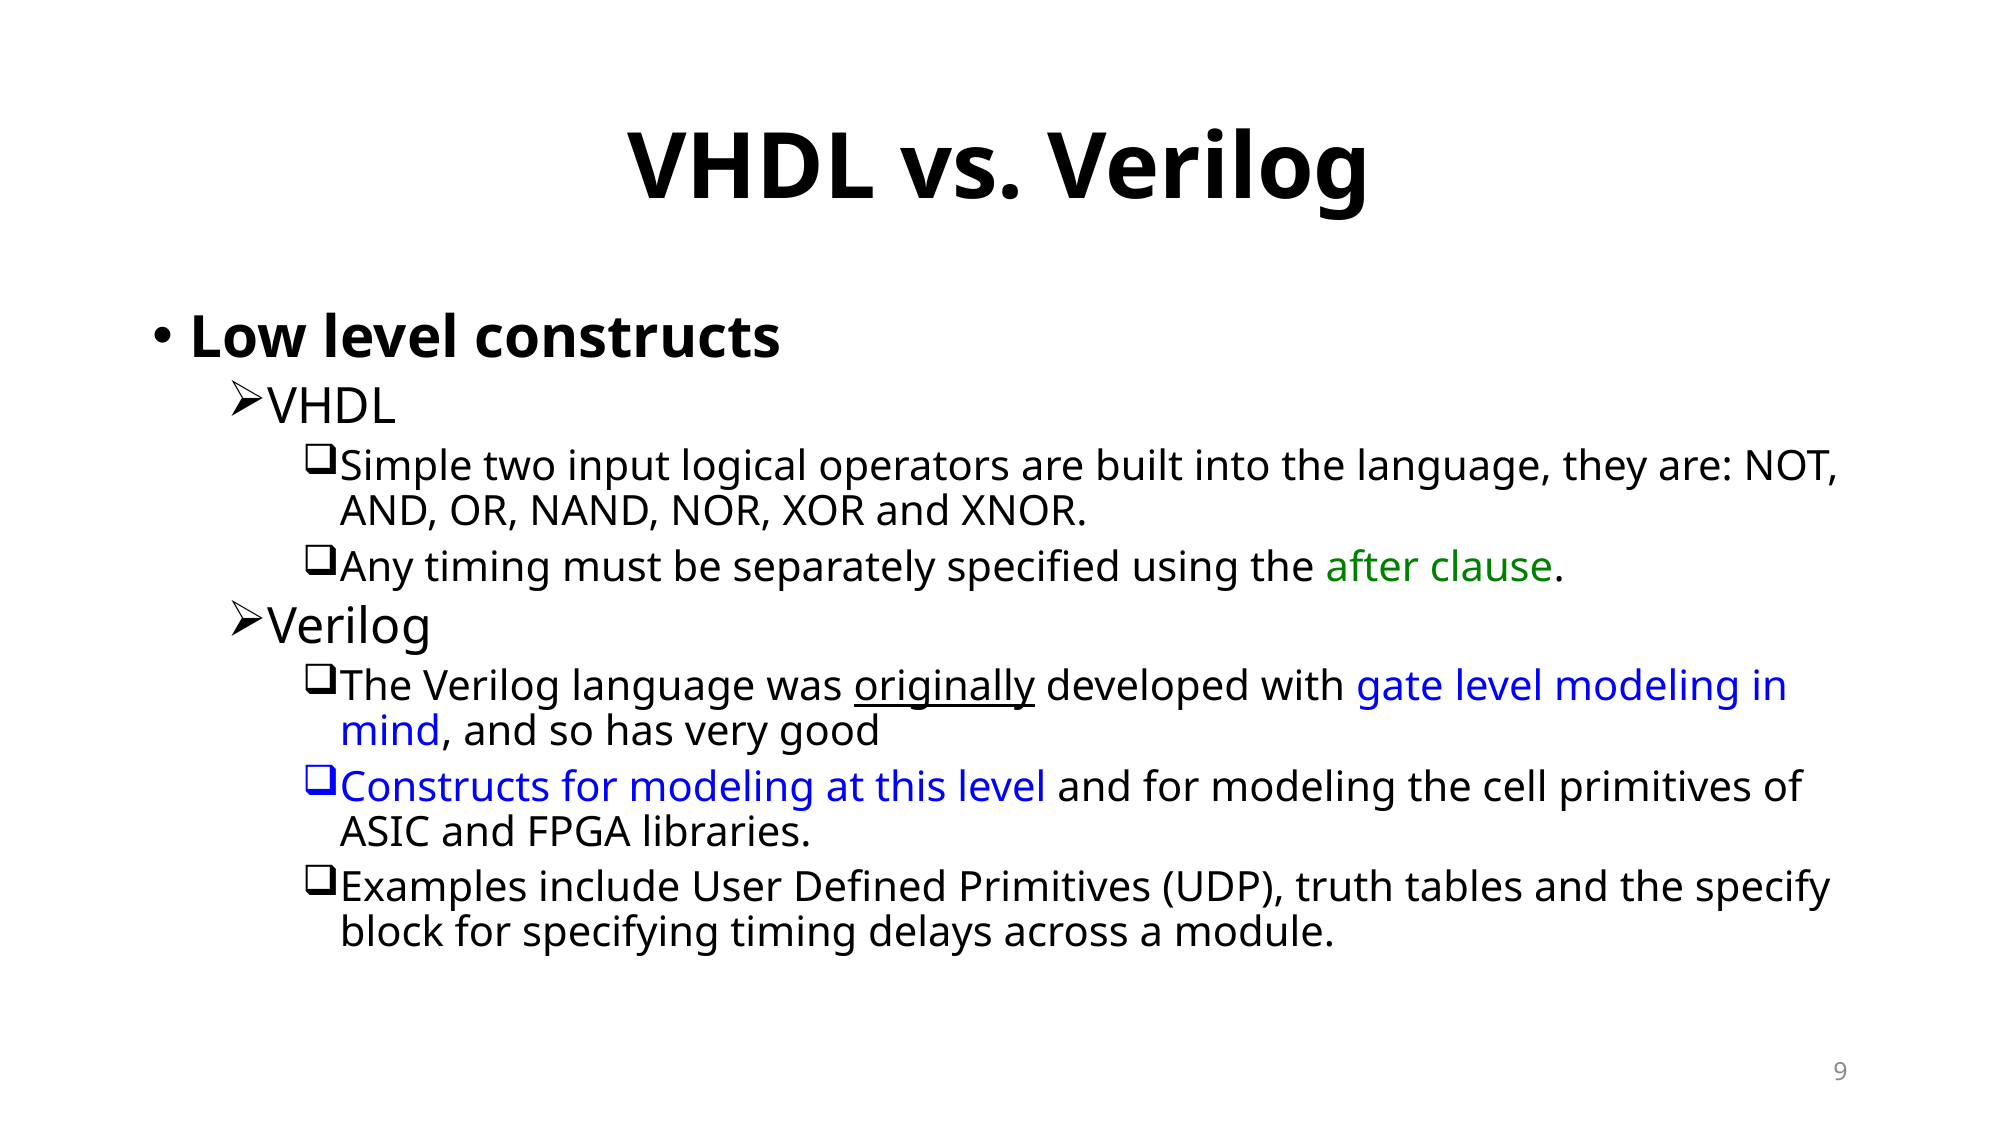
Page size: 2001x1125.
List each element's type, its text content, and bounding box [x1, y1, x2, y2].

list Low level constructs VHDL Simple two input logical operators are built into the language, they are: NOT, AND, OR, NAND, NOR, XOR and XNOR. Any timing must be separately specified using the after clause. Verilog The Verilog language was originally developed with gate level modeling in mind, and so has very good Constructs for modeling at this level and for modeling the cell primitives of ASIC and FPGA libraries. Examples include User Defined Primitives (UDP), truth tables and the specify block for specifying timing delays across a module. [137, 299, 1863, 1014]
title VHDL vs. Verilog [137, 59, 1863, 278]
slide_number 9 [1412, 1042, 1863, 1103]
